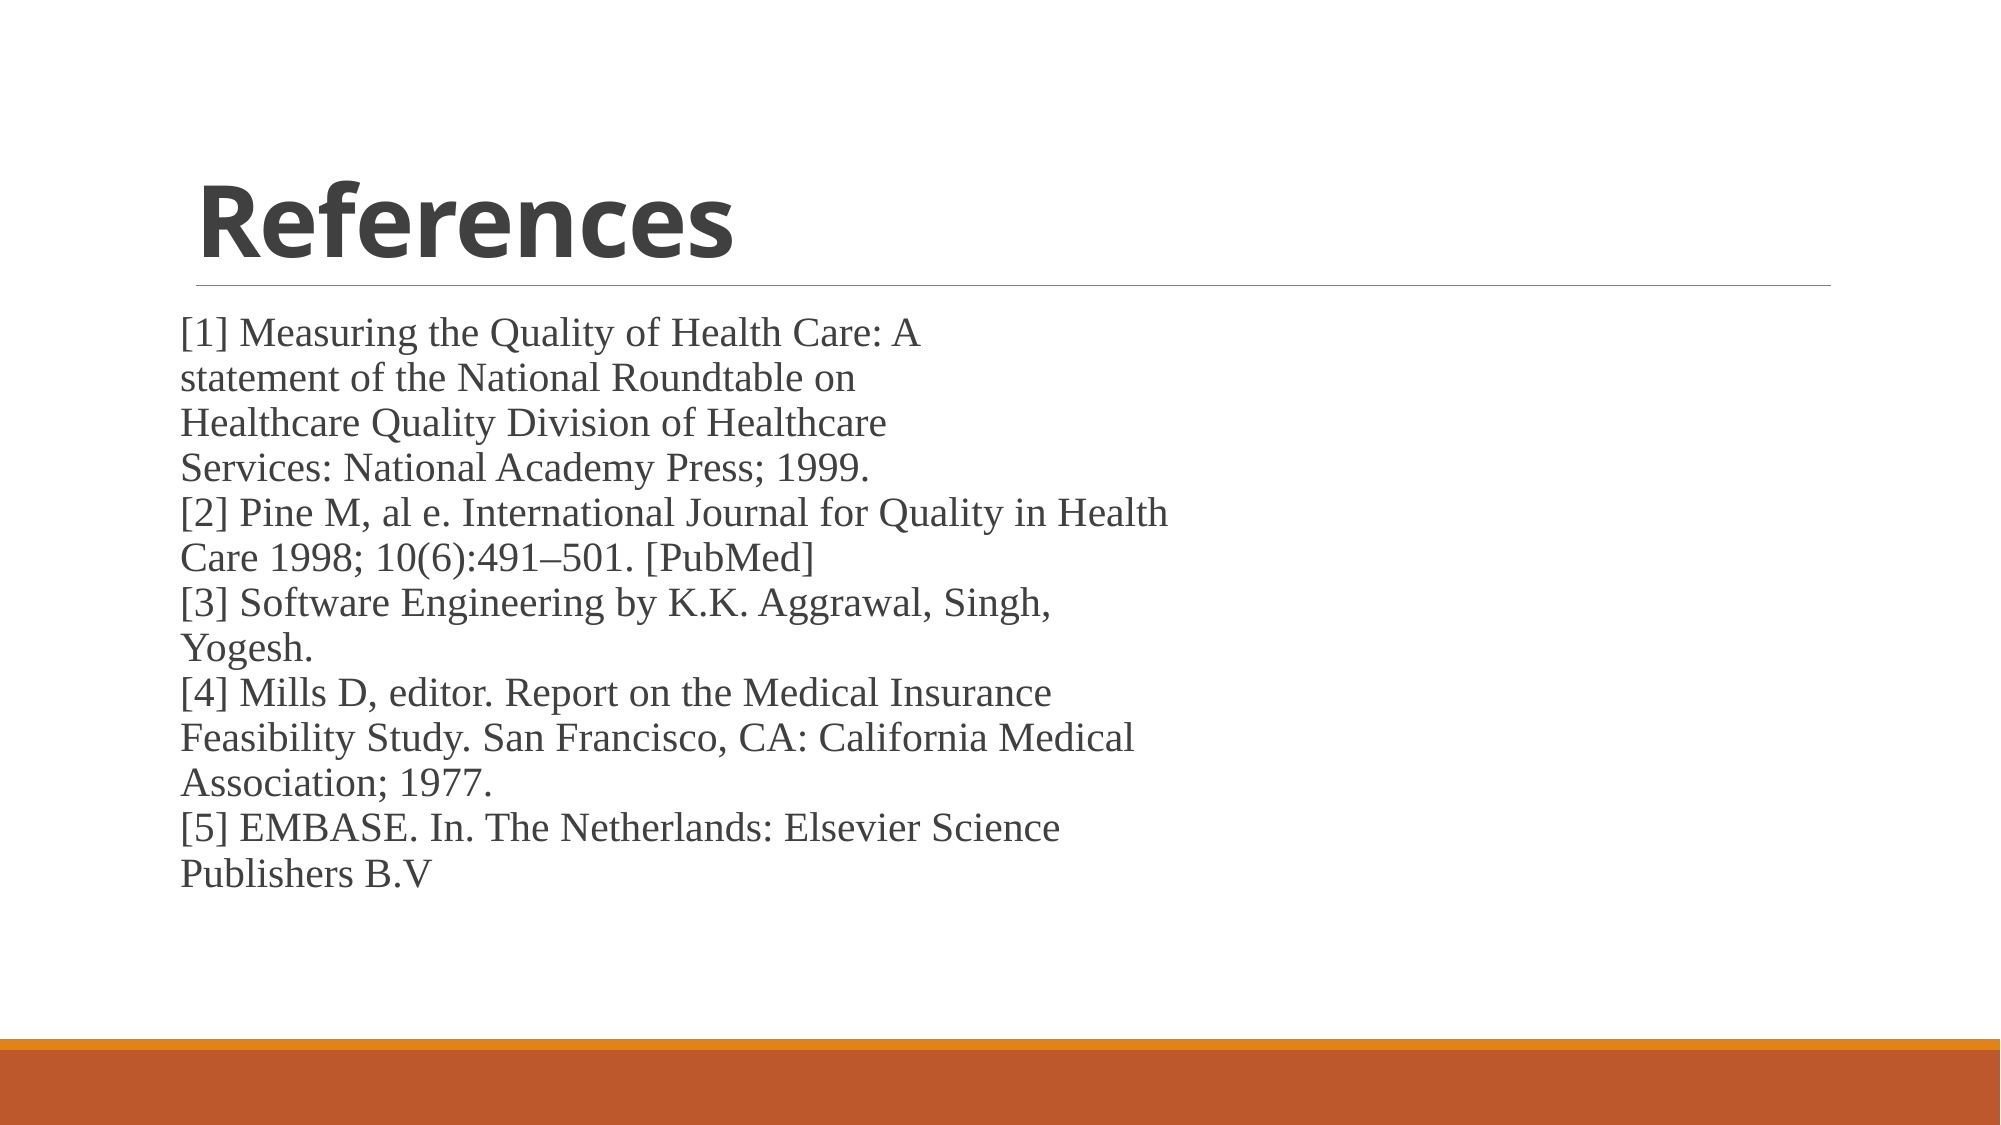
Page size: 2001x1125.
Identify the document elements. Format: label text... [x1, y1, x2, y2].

list [1] Measuring the Quality of Health Care: A statement of the National Roundtable on Healthcare Quality Division of Healthcare Services: National Academy Press; 1999. [2] Pine M, al e. International Journal for Quality in Health Care 1998; 10(6):491–501. [PubMed] [3] Software Engineering by K.K. Aggrawal, Singh, Yogesh. [4] Mills D, editor. Report on the Medical Insurance Feasibility Study. San Francisco, CA: California Medical Association; 1977. [5] EMBASE. In. The Netherlands: Elsevier Science Publishers B.V [180, 302, 1830, 963]
title References [180, 47, 1830, 285]
